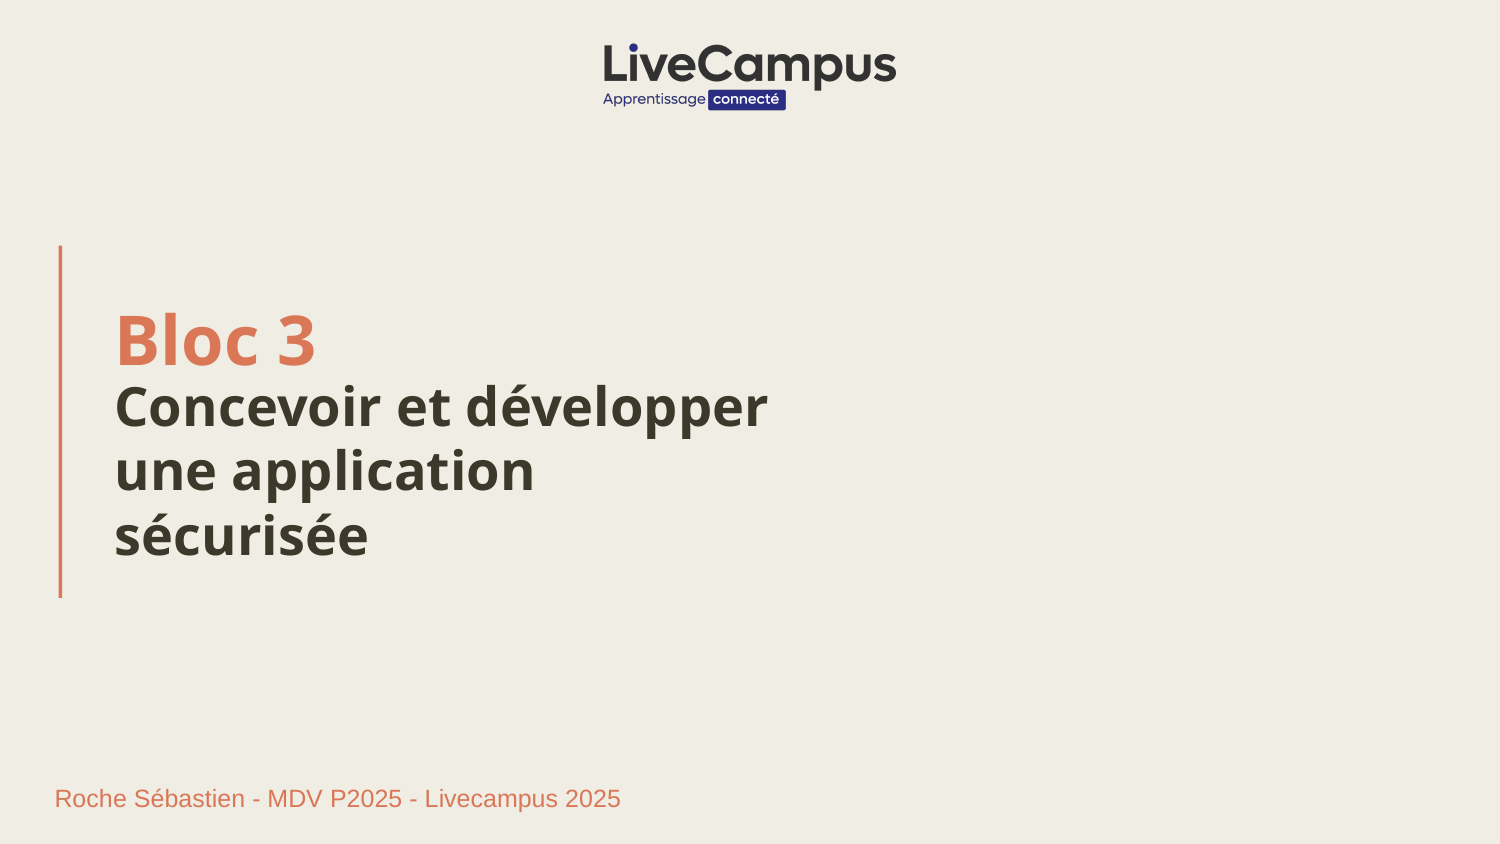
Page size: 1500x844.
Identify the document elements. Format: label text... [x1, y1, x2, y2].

text_box Roche Sébastien - MDV P2025 - Livecampus 2025 [39, 767, 758, 828]
text_box Bloc 3 [99, 281, 818, 395]
picture [596, 34, 904, 118]
text_box Concevoir et développer une application sécurisée [99, 395, 818, 582]
text_box [58, 245, 63, 598]
